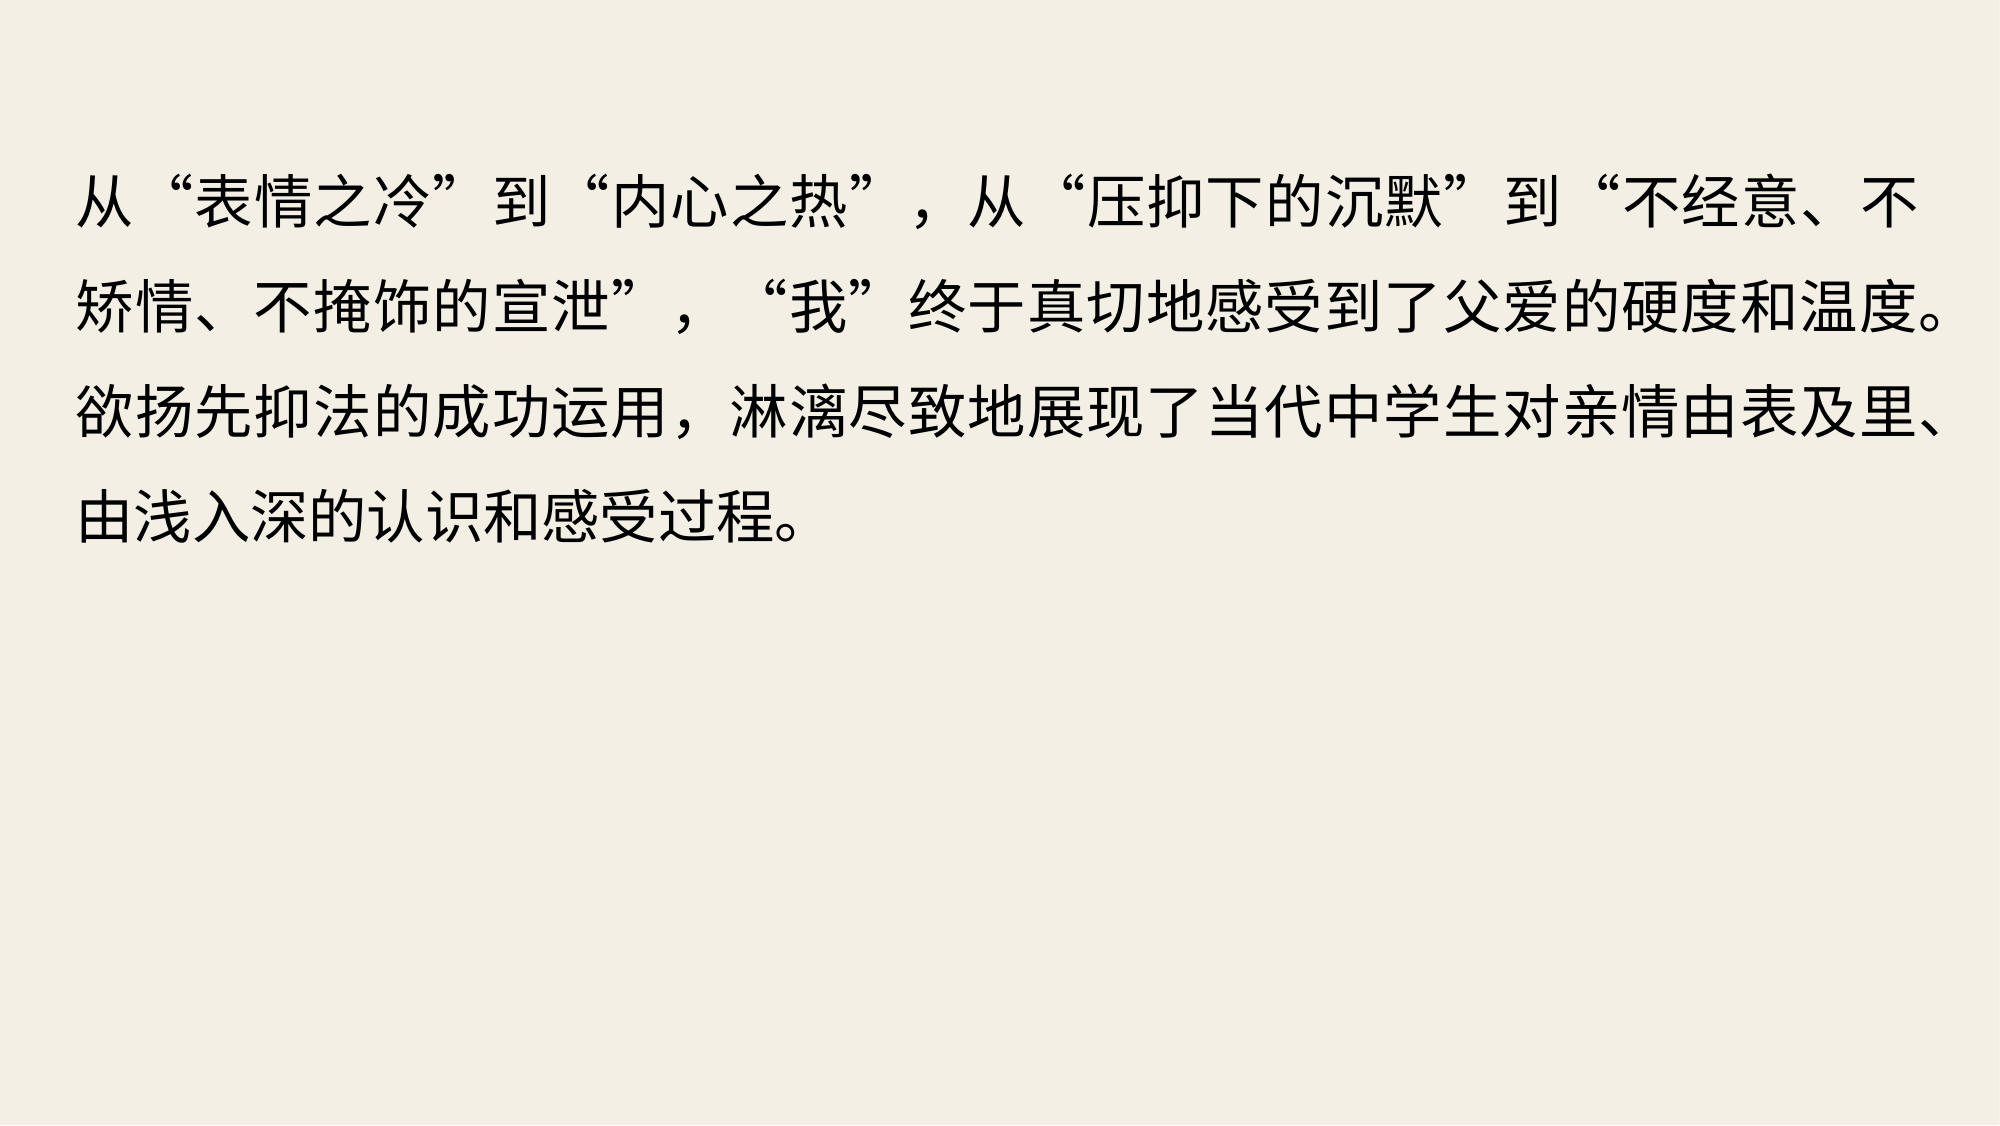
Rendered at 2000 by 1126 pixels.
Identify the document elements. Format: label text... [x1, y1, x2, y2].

text_box 从“表情之冷”到“内心之热”，从“压抑下的沉默”到“不经意、不矫情、不掩饰的宣泄”，“我”终于真切地感受到了父爱的硬度和温度。欲扬先抑法的成功运用，淋漓尽致地展现了当代中学生对亲情由表及里、由浅入深的认识和感受过程。 [55, 120, 1939, 560]
